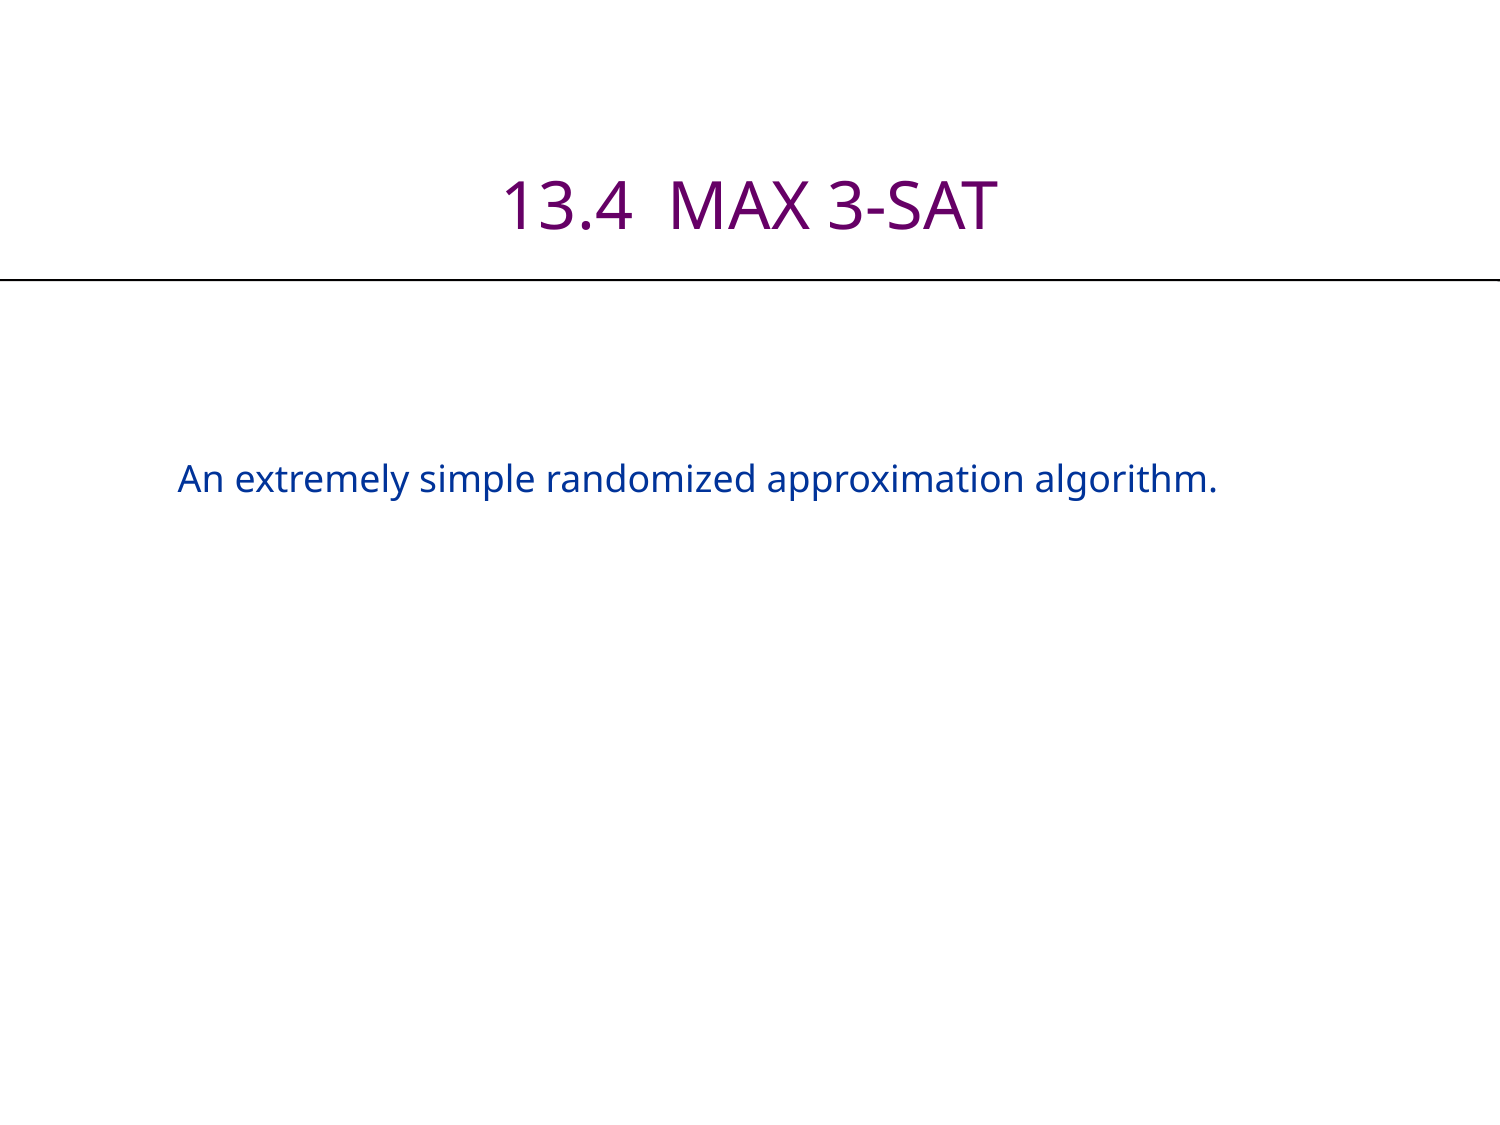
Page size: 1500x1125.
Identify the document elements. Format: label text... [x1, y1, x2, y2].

subtitle An extremely simple randomized approximation algorithm. [162, 438, 1376, 946]
title 13.4 MAX 3-SAT [0, 0, 1500, 250]
